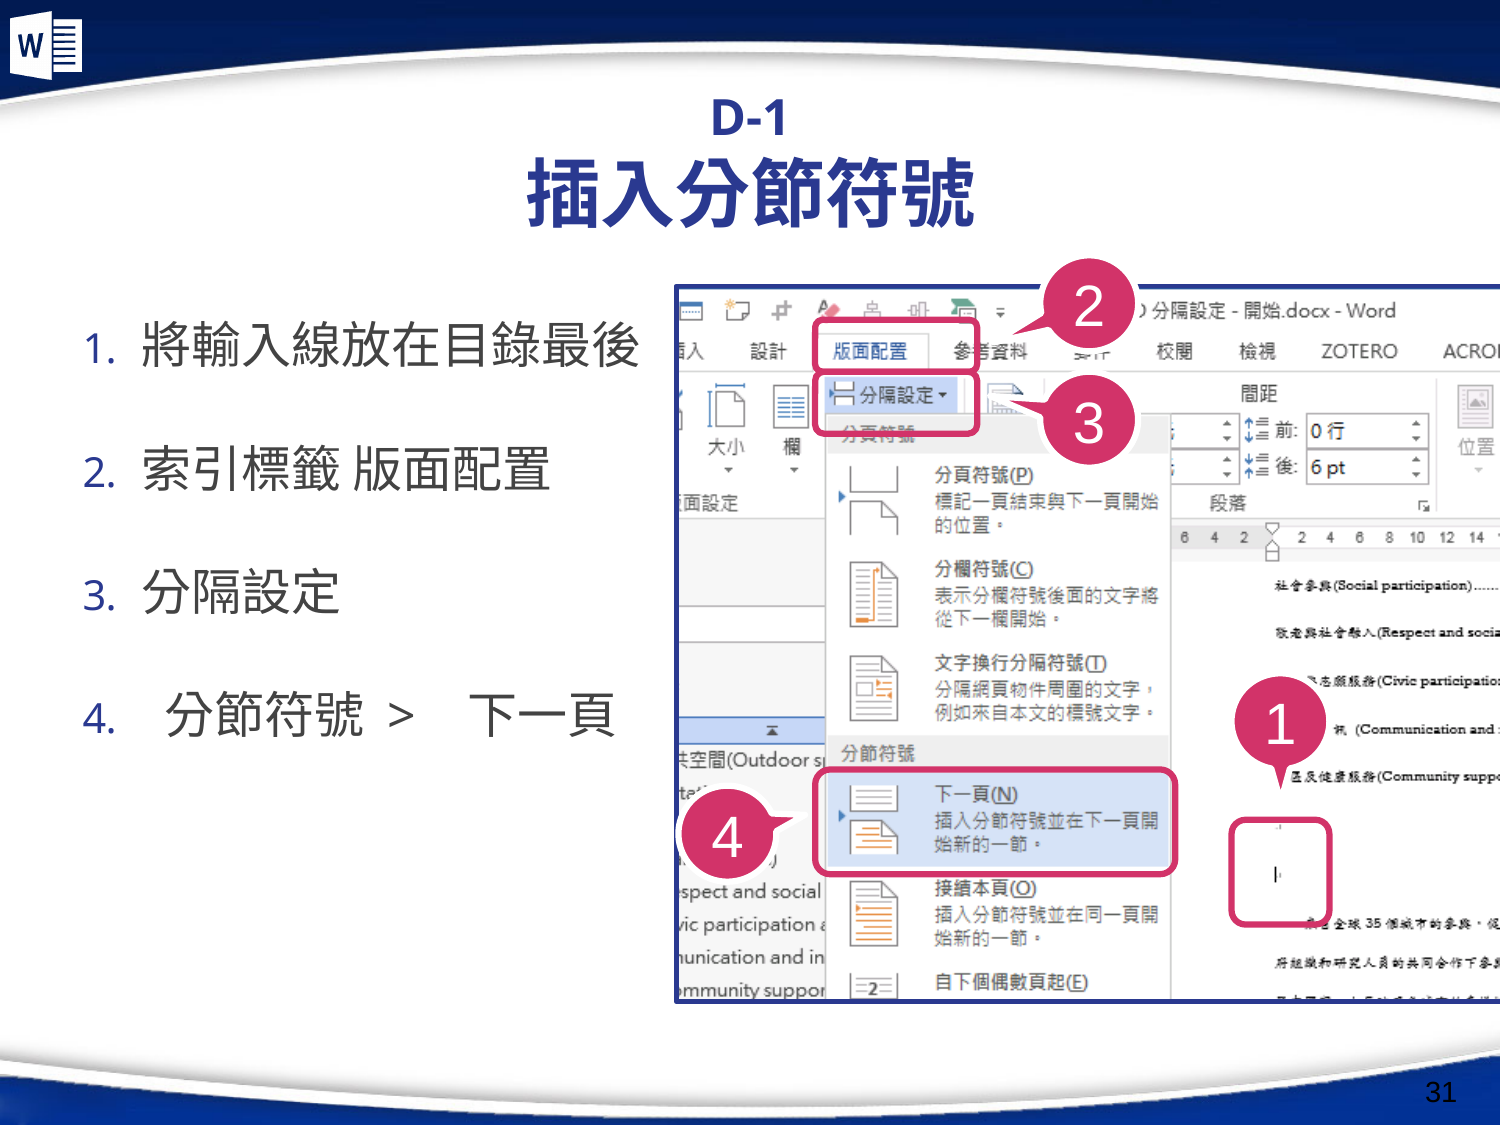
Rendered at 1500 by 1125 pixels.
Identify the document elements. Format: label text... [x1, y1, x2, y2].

title 插入分節符號 [51, 136, 1449, 246]
text_box 2 [1043, 255, 1135, 286]
subtitle D-1 [70, 84, 1430, 137]
picture [0, 0, 1500, 1125]
slide_number ‹#› [1410, 1056, 1500, 1125]
list 將輸入線放在目錄最後 索引標籤 版面配置 分隔設定 分節符號 > 下一頁 [51, 268, 708, 1000]
picture [678, 288, 1500, 1000]
